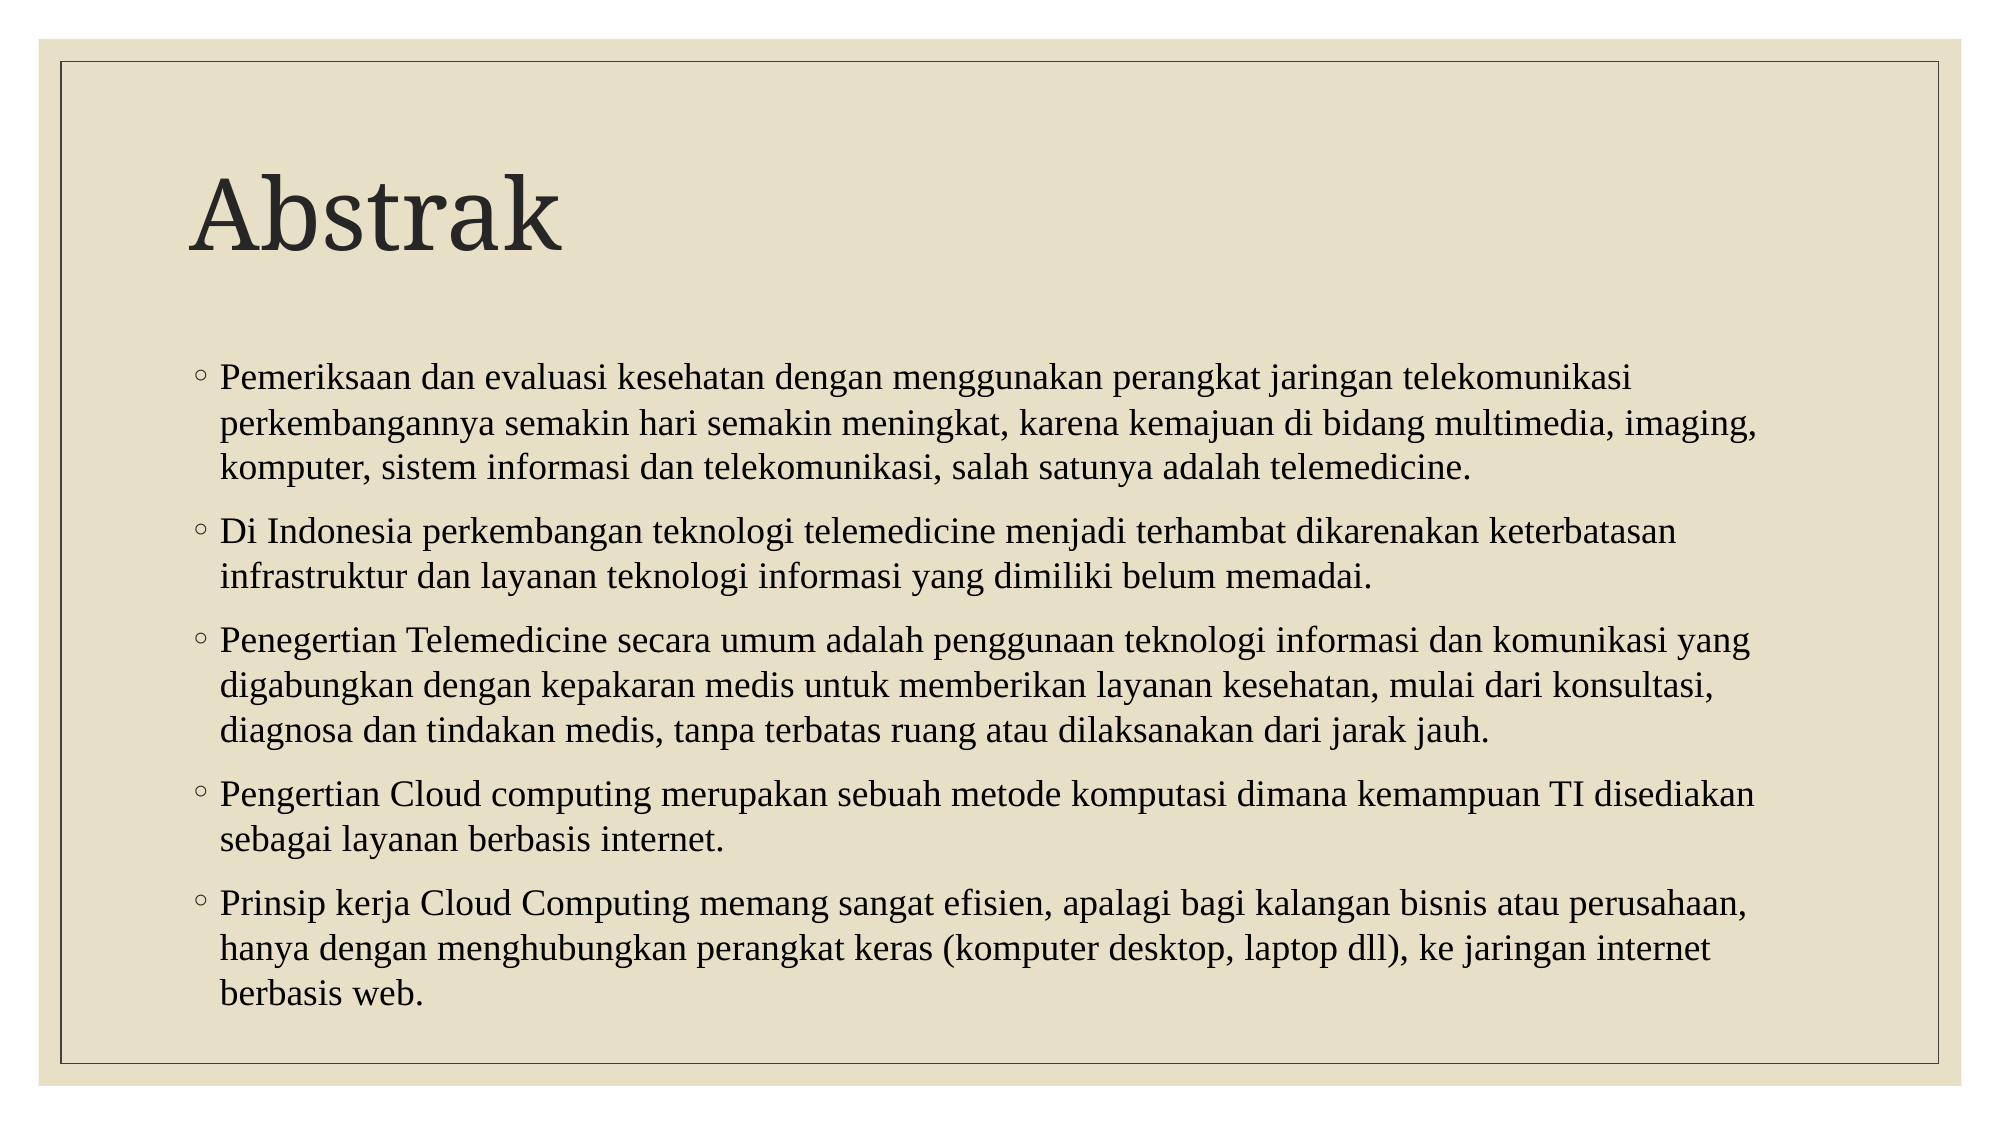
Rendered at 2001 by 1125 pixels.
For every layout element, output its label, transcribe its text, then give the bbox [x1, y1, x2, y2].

list Pemeriksaan dan evaluasi kesehatan dengan menggunakan perangkat jaringan telekomunikasi perkembangannya semakin hari semakin meningkat, karena kemajuan di bidang multimedia, imaging, komputer, sistem informasi dan telekomunikasi, salah satunya adalah telemedicine. Di Indonesia perkembangan teknologi telemedicine menjadi terhambat dikarenakan keterbatasan infrastruktur dan layanan teknologi informasi yang dimiliki belum memadai. Penegertian Telemedicine secara umum adalah penggunaan teknologi informasi dan komunikasi yang digabungkan dengan kepakaran medis untuk memberikan layanan kesehatan, mulai dari konsultasi, diagnosa dan tindakan medis, tanpa terbatas ruang atau dilaksanakan dari jarak jauh. Pengertian Cloud computing merupakan sebuah metode komputasi dimana kemampuan TI disediakan sebagai layanan berbasis internet. Prinsip kerja Cloud Computing memang sangat efisien, apalagi bagi kalangan bisnis atau perusahaan, hanya dengan menghubungkan perangkat keras (komputer desktop, laptop dll), ke jaringan internet berbasis web. [174, 345, 1825, 990]
title Abstrak [174, 105, 1825, 331]
